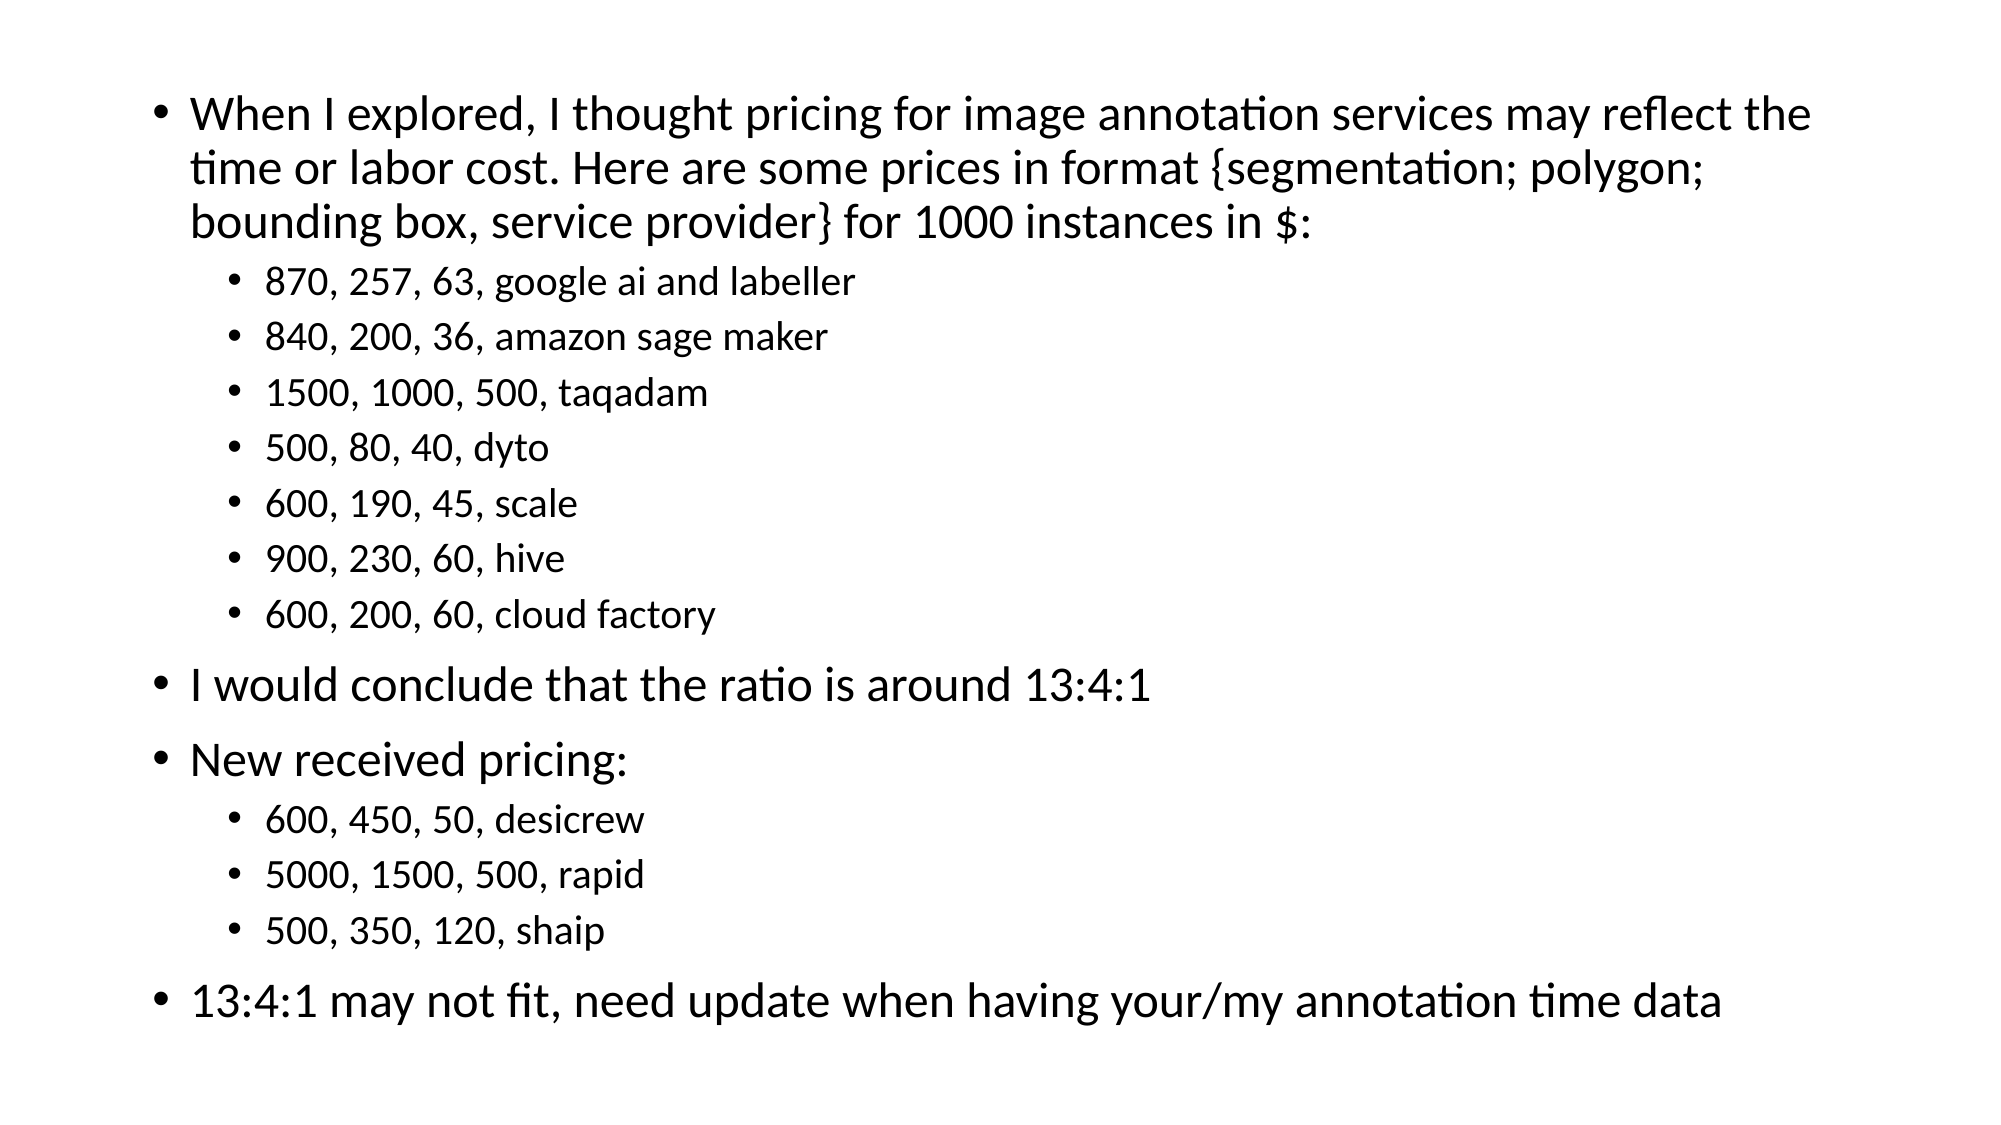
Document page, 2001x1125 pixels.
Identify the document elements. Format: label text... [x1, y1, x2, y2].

list When I explored, I thought pricing for image annotation services may reflect the time or labor cost. Here are some prices in format {segmentation; polygon; bounding box, service provider} for 1000 instances in $: 870, 257, 63, google ai and labeller 840, 200, 36, amazon sage maker 1500, 1000, 500, taqadam 500, 80, 40, dyto 600, 190, 45, scale 900, 230, 60, hive 600, 200, 60, cloud factory I would conclude that the ratio is around 13:4:1 New received pricing: 600, 450, 50, desicrew 5000, 1500, 500, rapid 500, 350, 120, shaip 13:4:1 may not fit, need update when having your/my annotation time data [137, 79, 1863, 1080]
